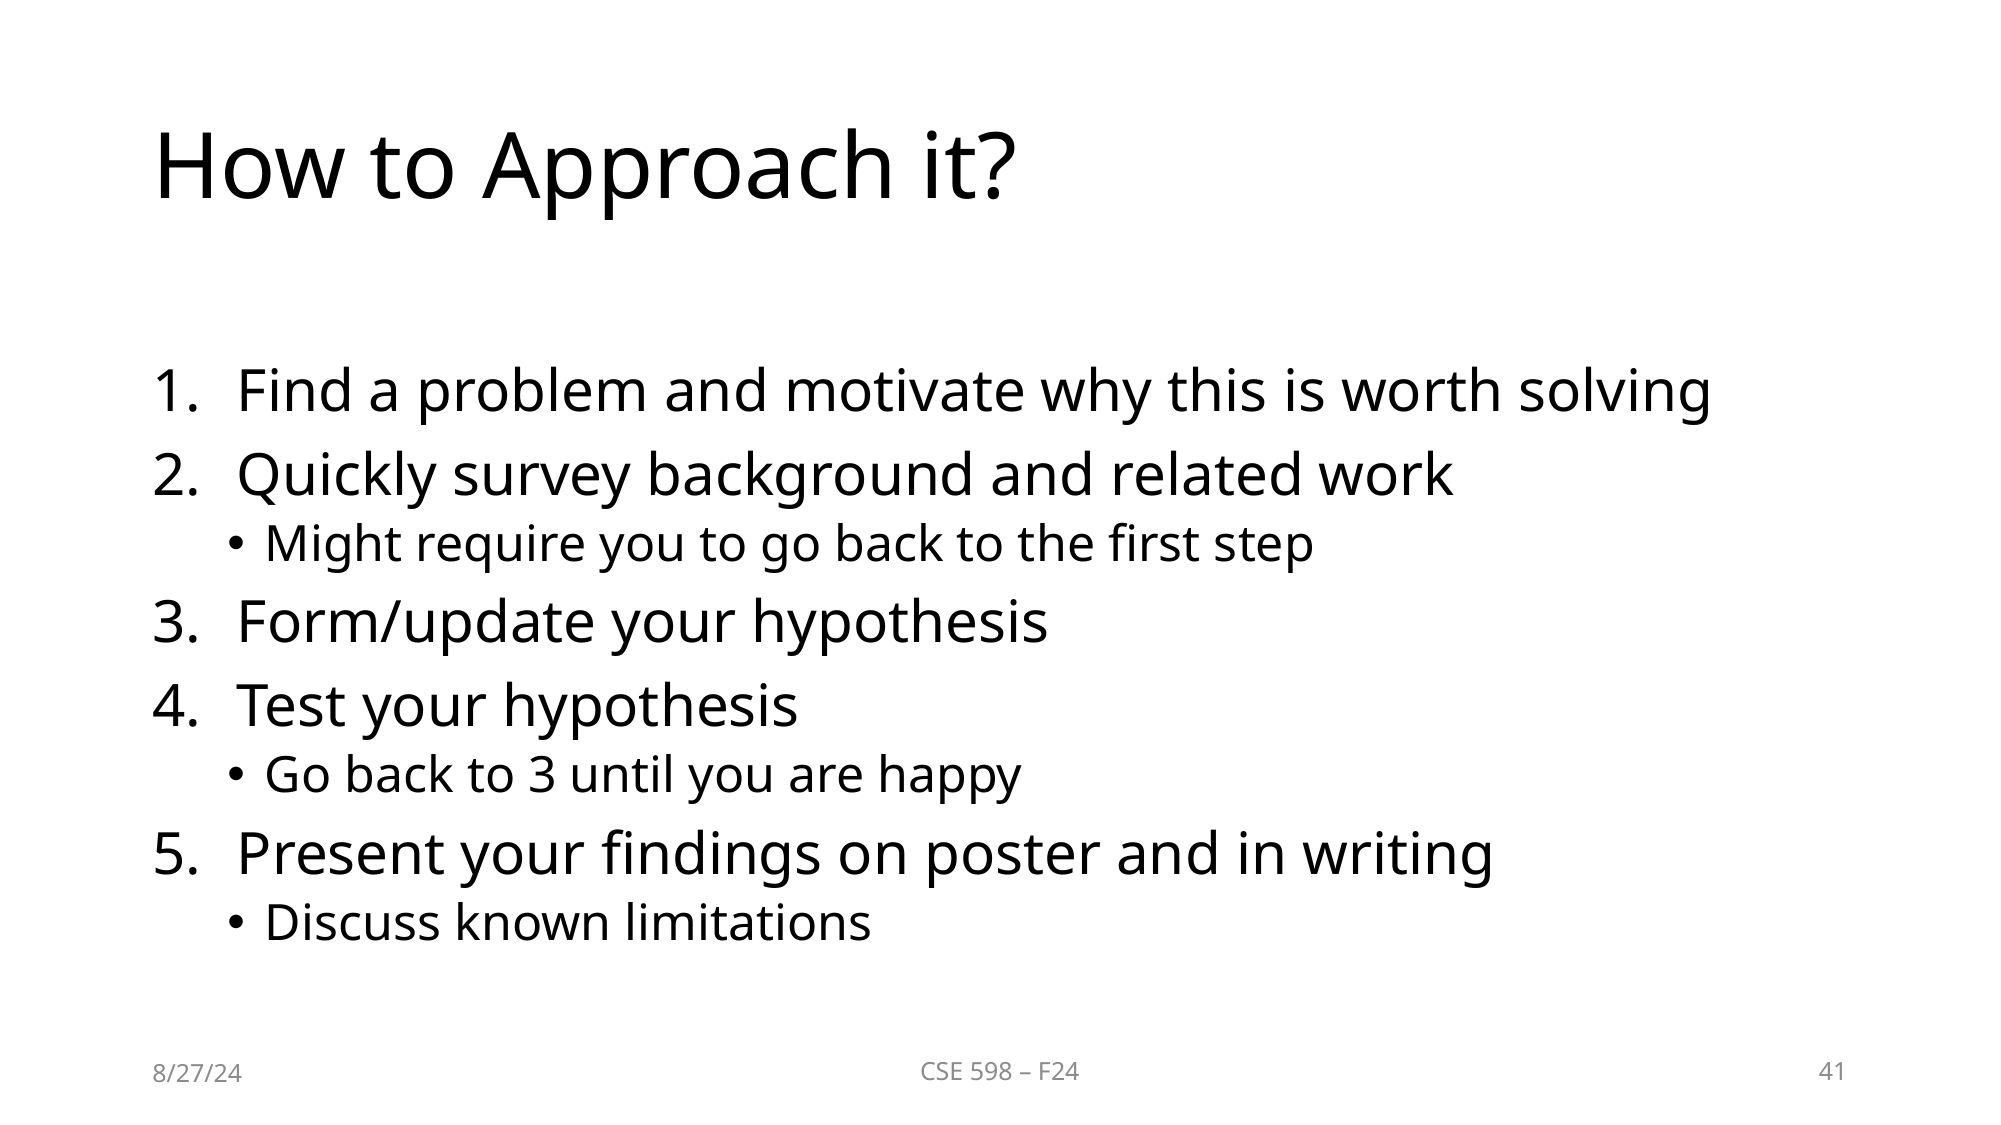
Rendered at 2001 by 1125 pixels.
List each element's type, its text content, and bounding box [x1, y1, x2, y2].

title How to Approach it? [137, 59, 1863, 278]
footer CSE 598 – F24 [662, 1042, 1338, 1103]
list Find a problem and motivate why this is worth solving Quickly survey background and related work Might require you to go back to the first step Form/update your hypothesis Test your hypothesis Go back to 3 until you are happy Present your findings on poster and in writing Discuss known limitations [137, 299, 1863, 1014]
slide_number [137, 1042, 588, 1103]
slide_number 41 [1412, 1042, 1863, 1103]
